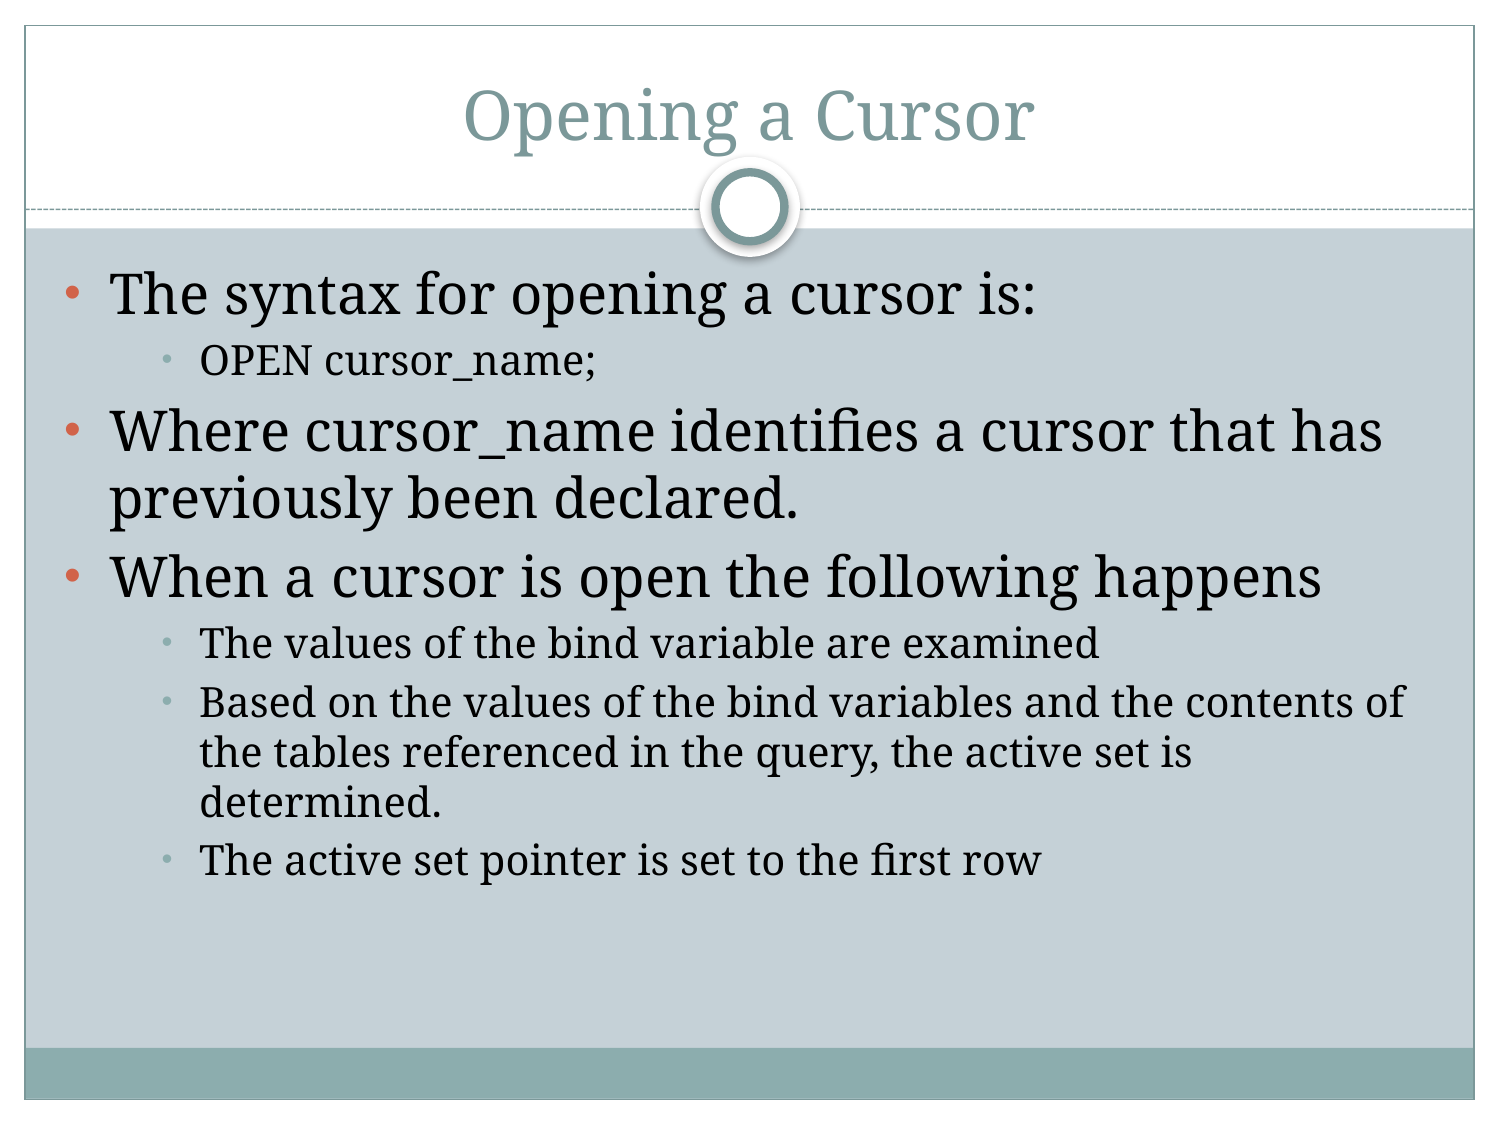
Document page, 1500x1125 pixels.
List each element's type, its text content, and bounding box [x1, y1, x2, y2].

list The syntax for opening a cursor is: OPEN cursor_name; Where cursor_name identifies a cursor that has previously been declared. When a cursor is open the following happens The values of the bind variable are examined Based on the values of the bind variables and the contents of the tables referenced in the query, the active set is determined. The active set pointer is set to the first row [49, 250, 1445, 1001]
title Opening a Cursor [49, 37, 1450, 162]
